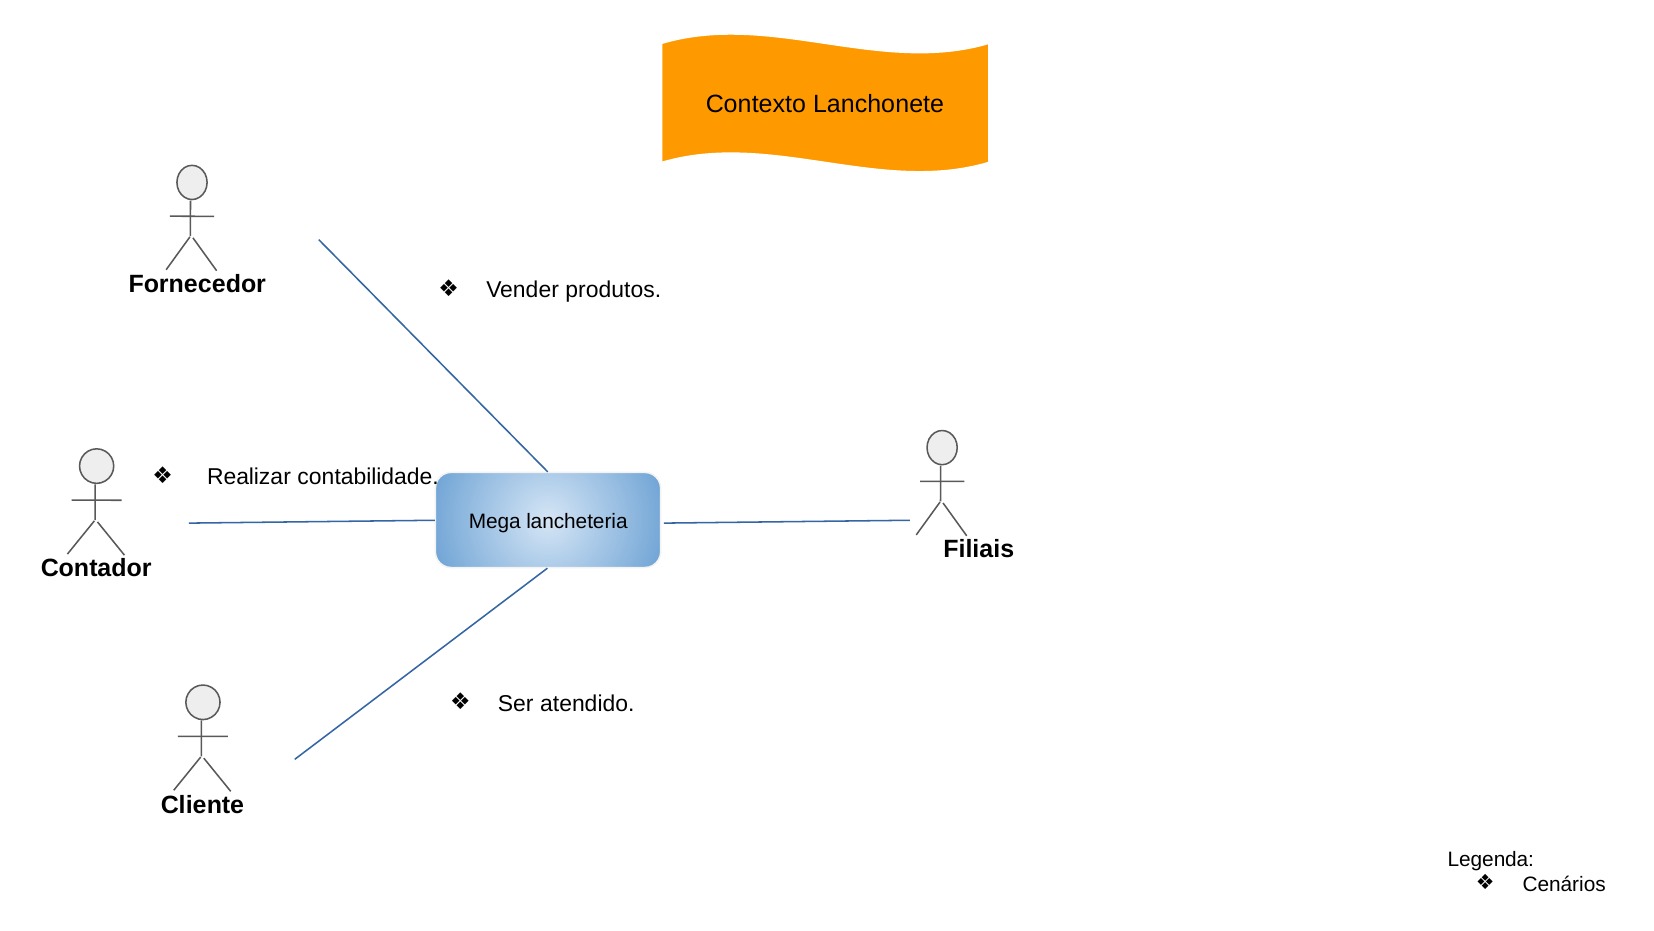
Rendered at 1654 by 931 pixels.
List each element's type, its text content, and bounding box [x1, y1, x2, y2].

text_box Legenda: Cenários [1432, 830, 1642, 916]
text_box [76, 165, 319, 314]
text_box Realizar contabilidade. [110, 446, 659, 596]
text_box Ser atendido. [408, 673, 956, 823]
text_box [110, 684, 295, 835]
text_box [826, 430, 1132, 579]
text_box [4, 448, 189, 599]
text_box Vender produtos. [396, 259, 945, 462]
text_box Contexto Lanchonete [661, 33, 989, 172]
